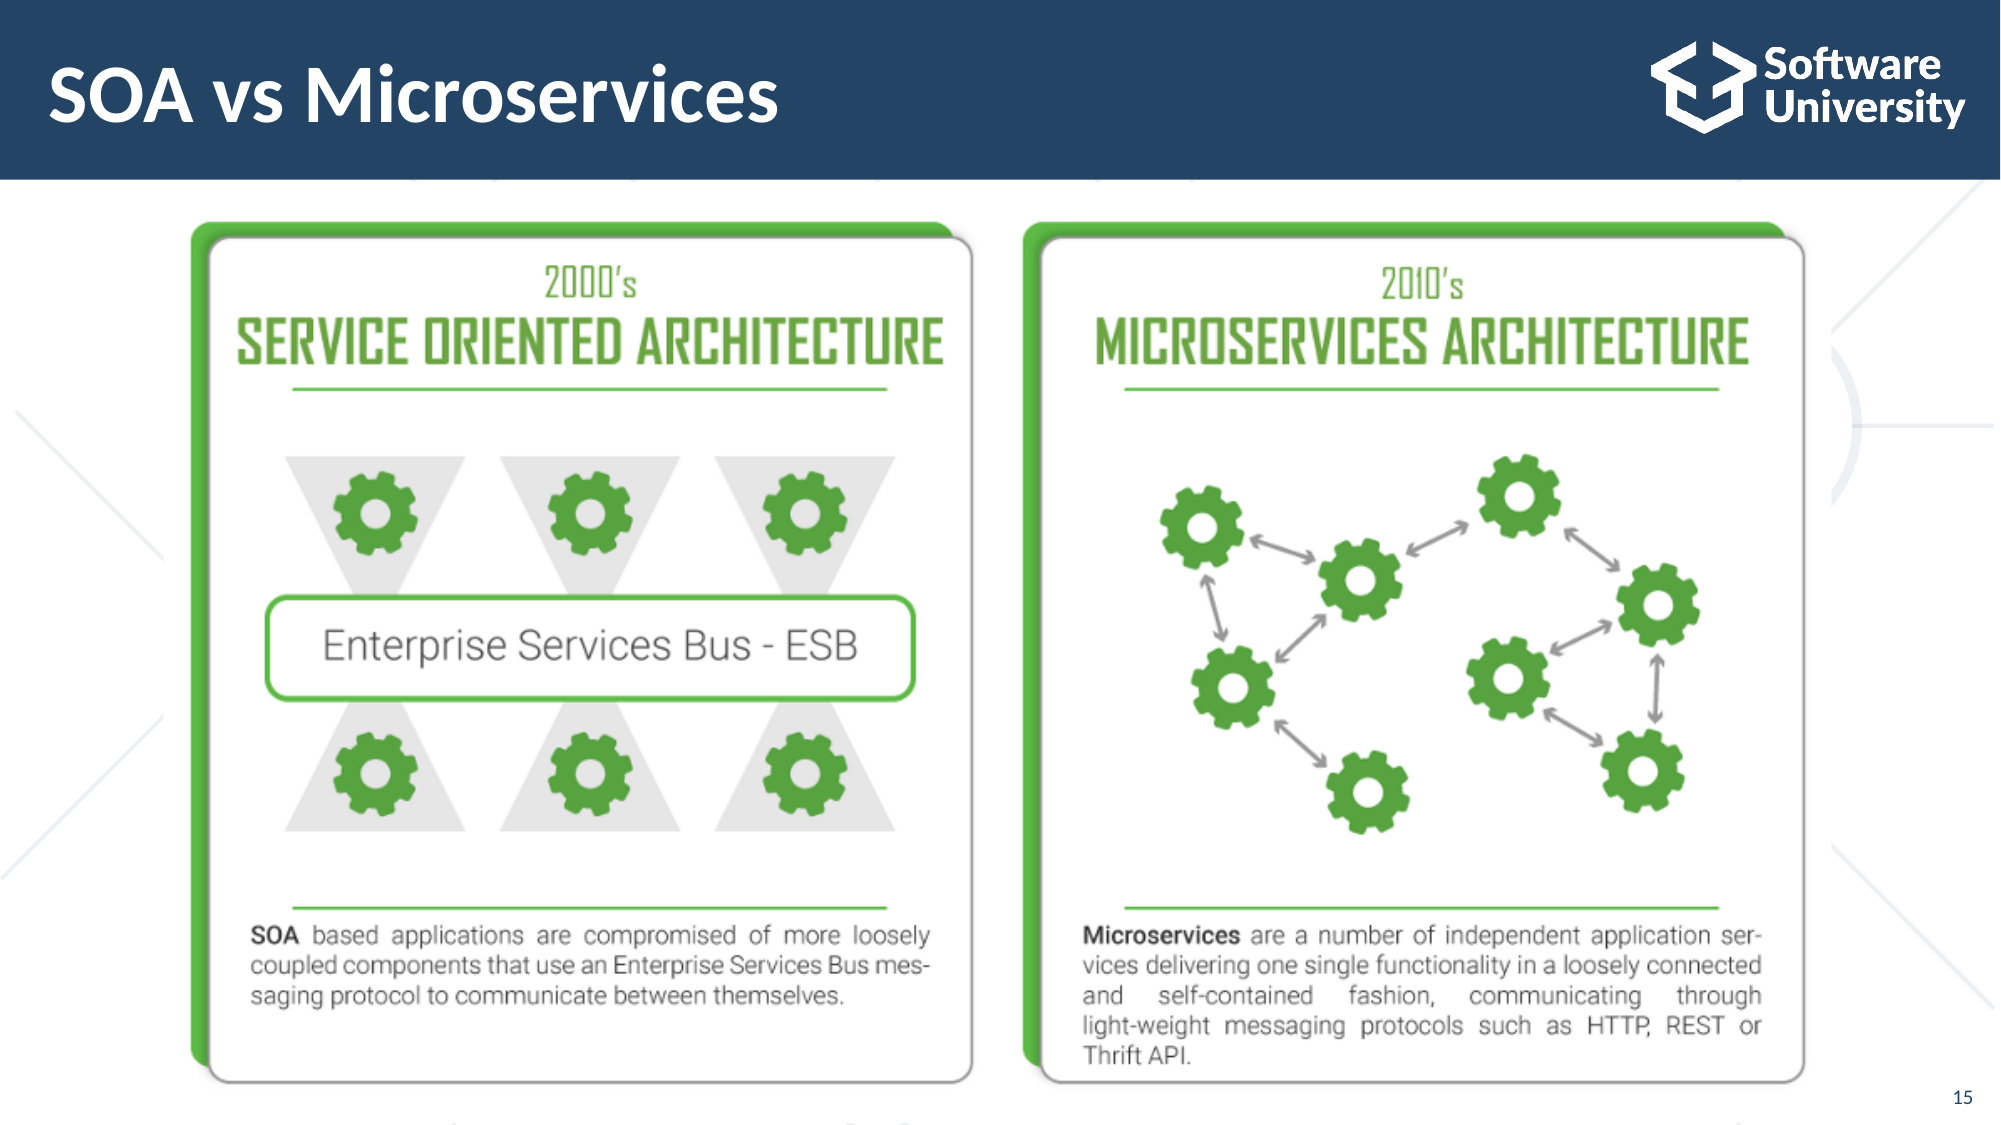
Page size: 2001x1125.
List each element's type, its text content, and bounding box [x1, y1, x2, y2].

picture [163, 182, 1832, 1124]
picture [1651, 41, 1966, 134]
title SOA vs Microservices [31, 16, 1625, 162]
slide_number 15 [1928, 1067, 1989, 1117]
